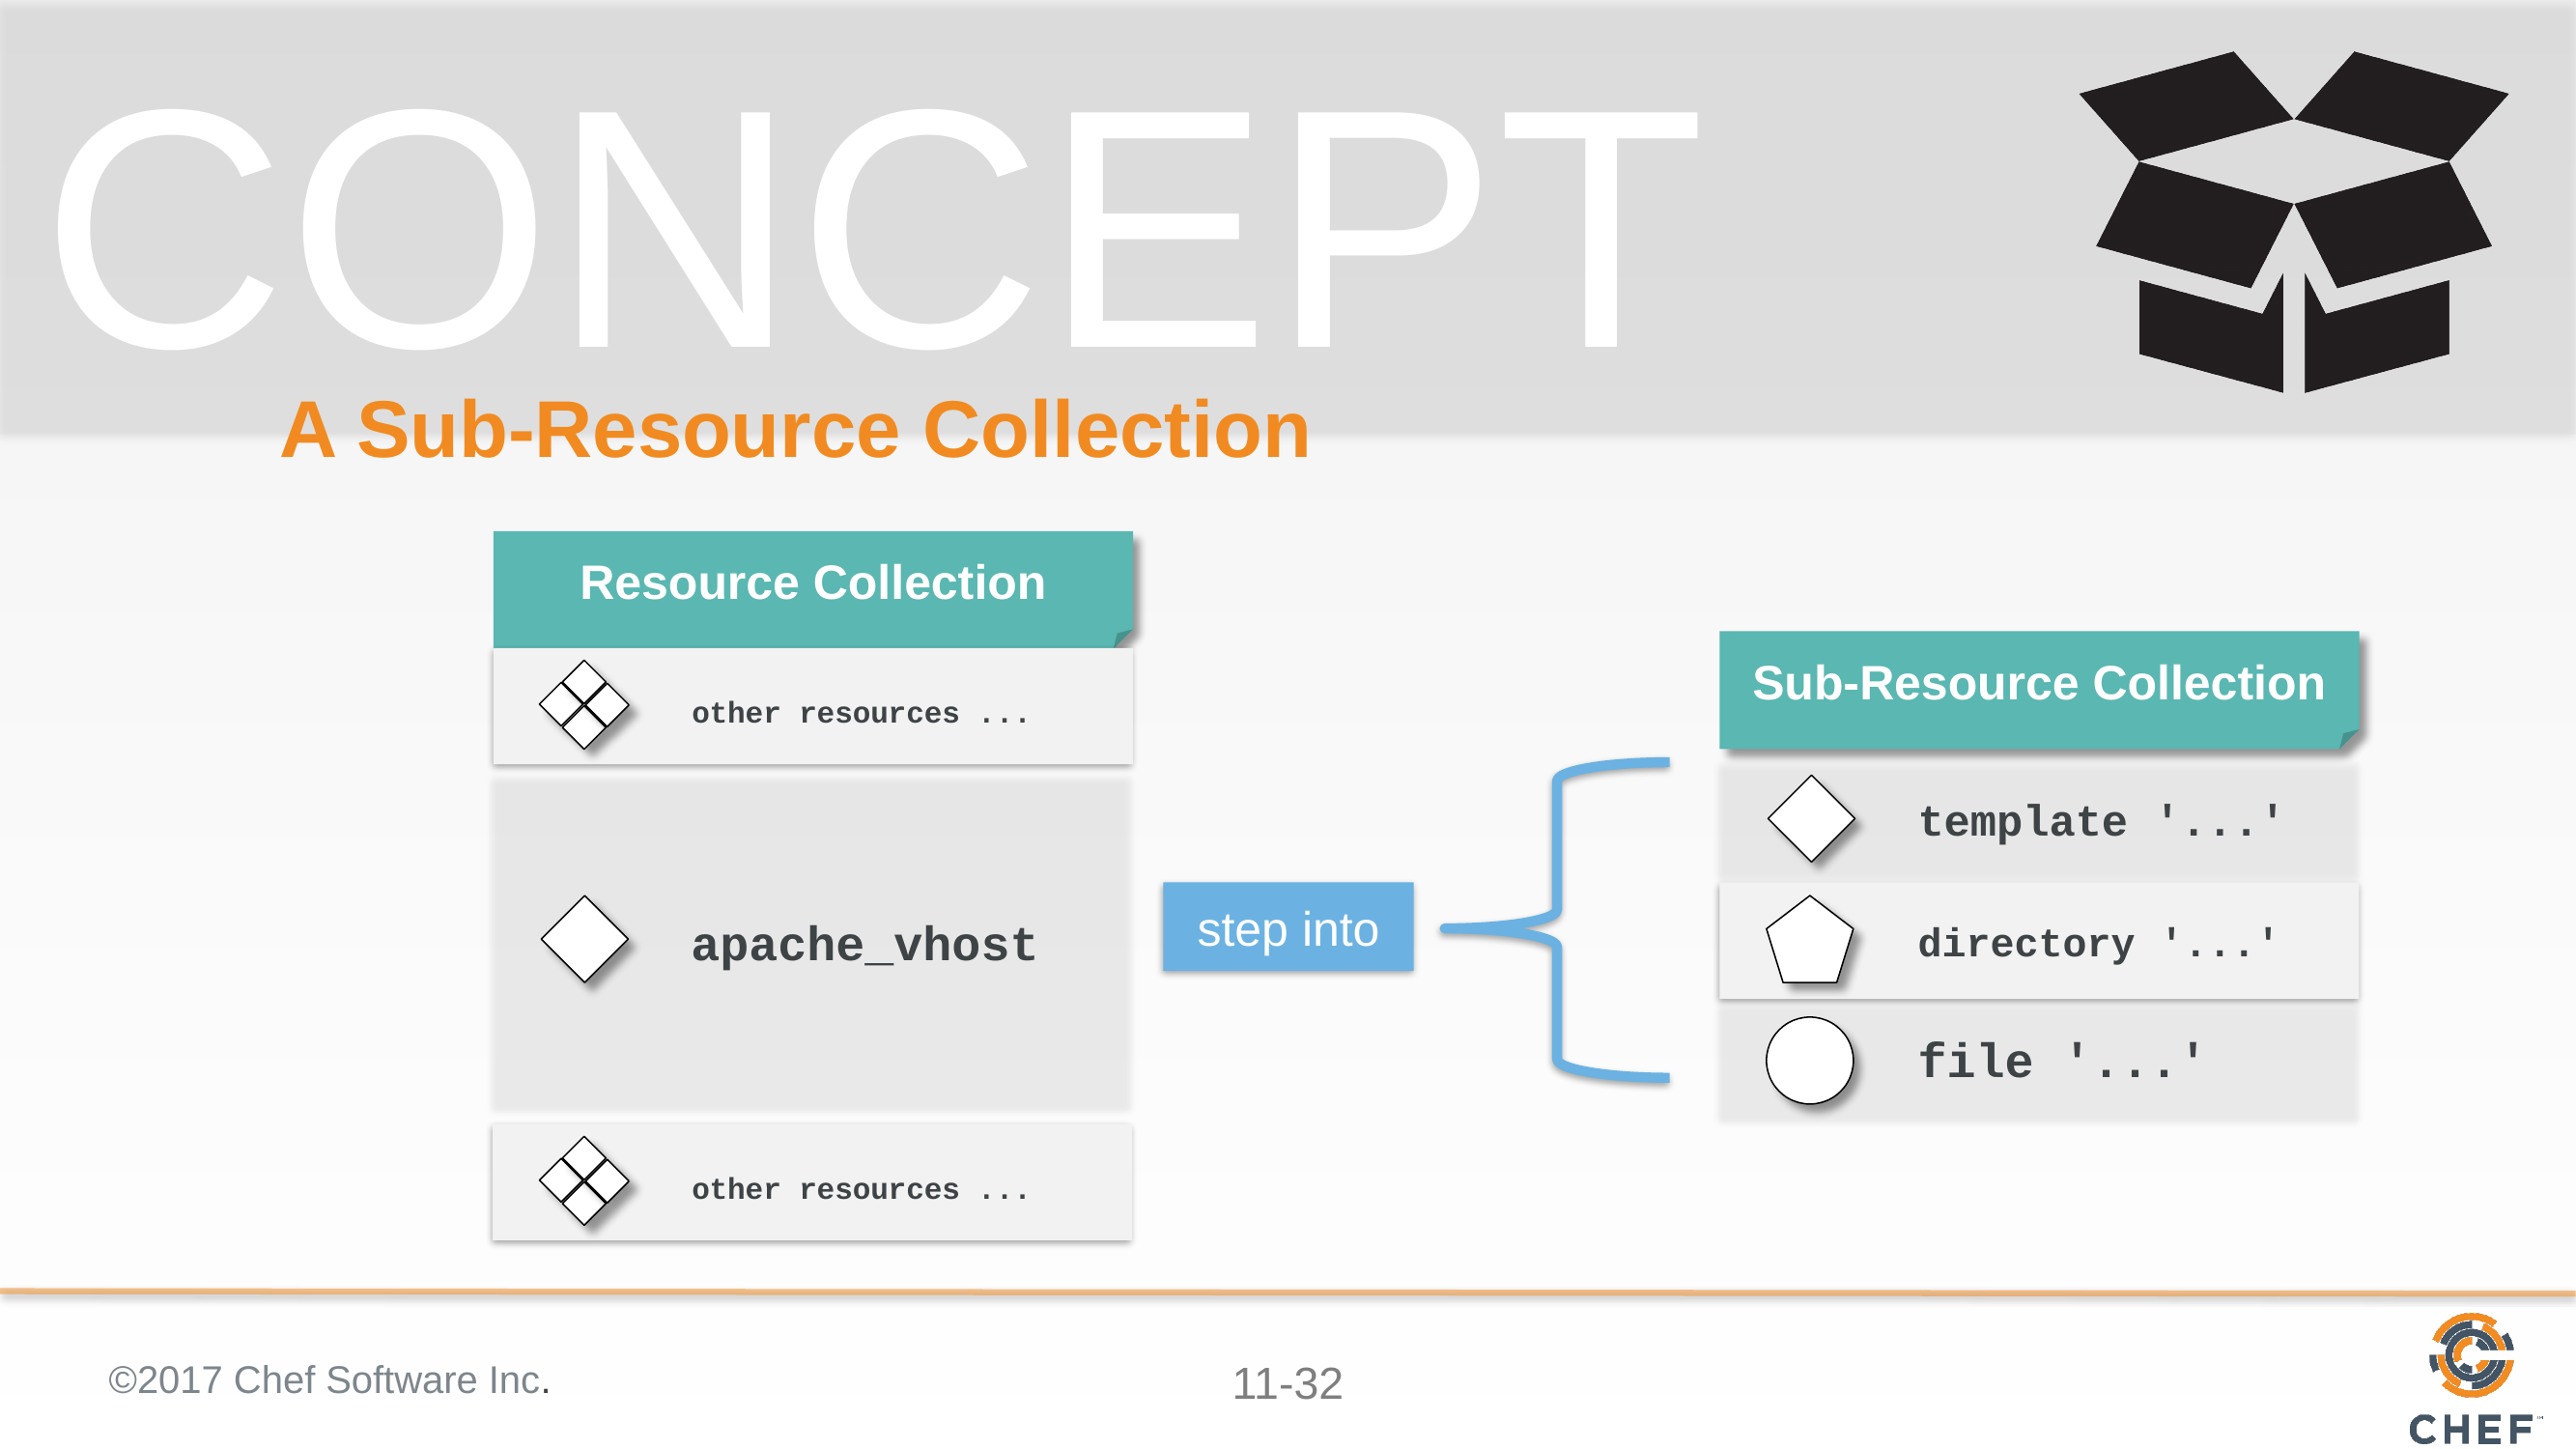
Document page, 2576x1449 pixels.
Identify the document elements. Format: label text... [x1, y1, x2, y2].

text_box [492, 1123, 1133, 1241]
text_box apache_vhost [676, 897, 1085, 985]
title A Sub-Resource Collection [265, 363, 2217, 499]
text_box step into [1163, 882, 1415, 972]
picture [2399, 1297, 2551, 1449]
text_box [1719, 761, 2360, 879]
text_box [493, 647, 1134, 765]
picture [2079, 51, 2509, 399]
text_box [1719, 1003, 2360, 1121]
text_box [540, 895, 629, 983]
text_box [1441, 758, 1670, 1081]
text_box Sub-Resource Collection [1718, 630, 2361, 751]
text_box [1719, 882, 2360, 1000]
text_box [492, 775, 1133, 1110]
text_box Resource Collection [493, 530, 1134, 646]
